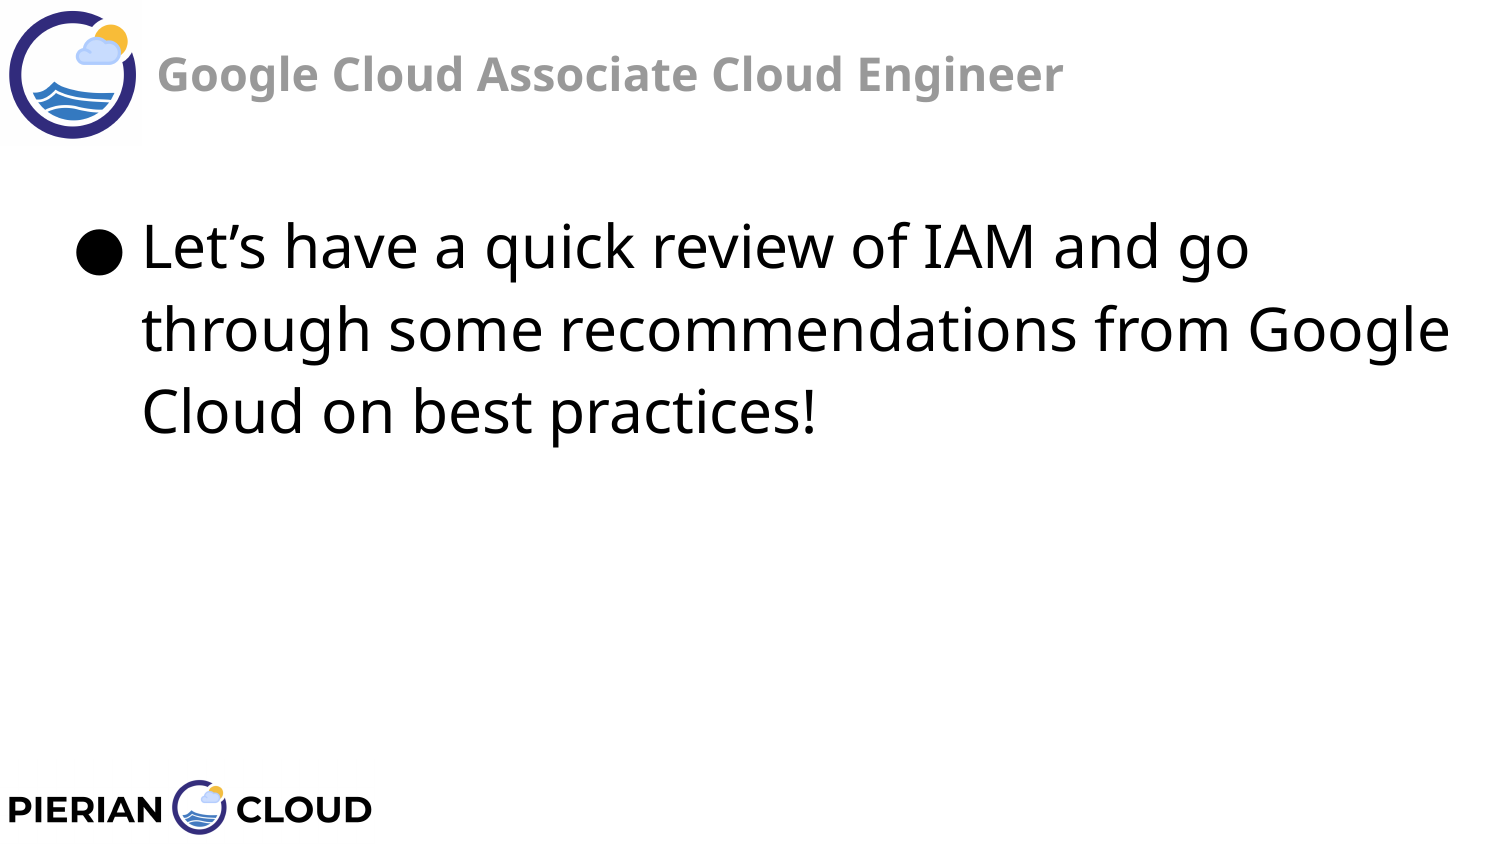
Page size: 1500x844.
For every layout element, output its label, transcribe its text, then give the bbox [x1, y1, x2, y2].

picture [0, 758, 375, 844]
title Google Cloud Associate Cloud Engineer [146, 25, 1420, 120]
picture [0, 0, 142, 146]
subtitle Let’s have a quick review of IAM and go through some recommendations from Google Cloud on best practices! [51, 189, 1476, 772]
